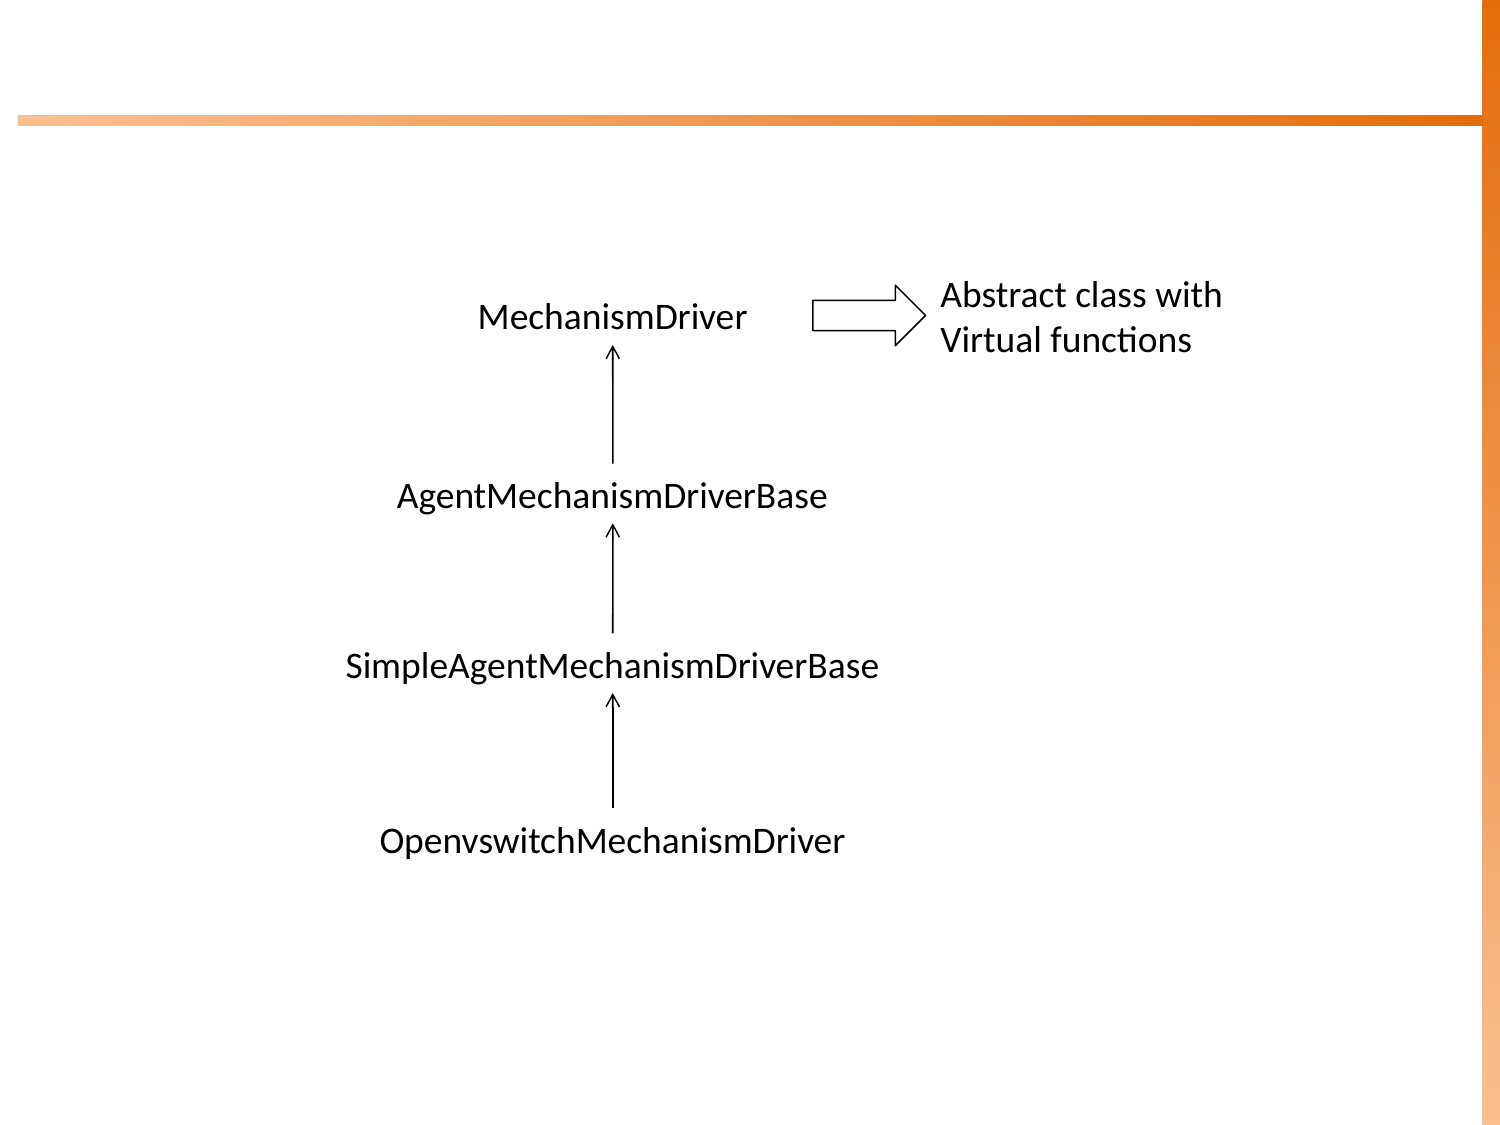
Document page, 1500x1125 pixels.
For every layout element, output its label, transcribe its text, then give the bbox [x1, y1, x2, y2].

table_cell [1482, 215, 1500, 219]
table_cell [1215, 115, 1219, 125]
text_box SimpleAgentMechanismDriverBase [330, 633, 895, 693]
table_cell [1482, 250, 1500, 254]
text_box MechanismDriver [462, 285, 763, 345]
text_box AgentMechanismDriverBase [382, 463, 844, 524]
text_box Abstract class with Virtual functions [925, 262, 1339, 368]
text_box OpenvswitchMechanismDriver [364, 808, 861, 868]
text_box [810, 283, 928, 348]
